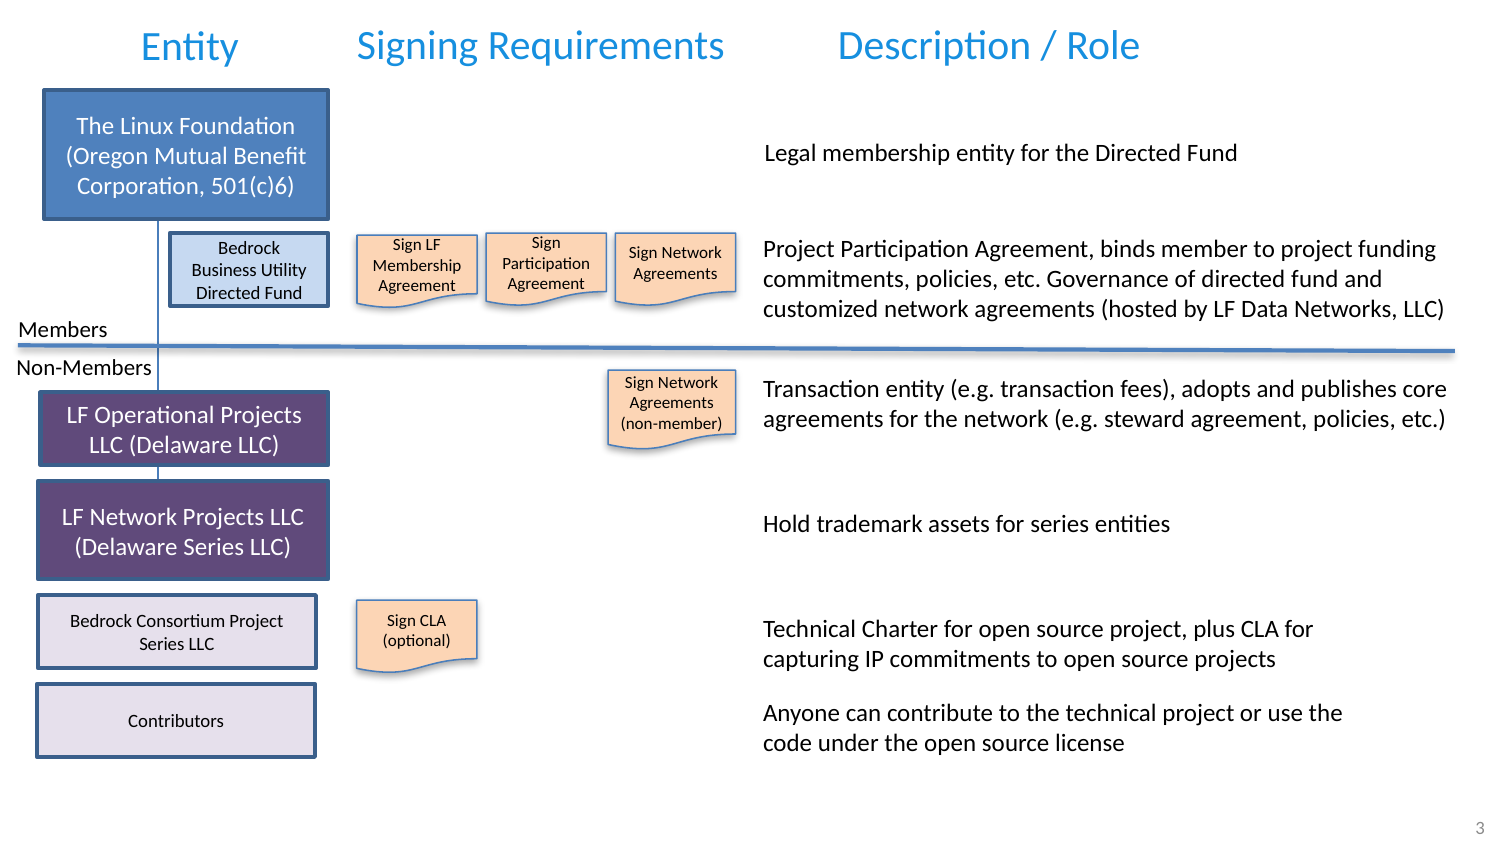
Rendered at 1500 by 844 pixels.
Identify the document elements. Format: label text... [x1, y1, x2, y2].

text_box Contributors [35, 682, 317, 759]
text_box Legal membership entity for the Directed Fund [749, 129, 1255, 175]
text_box Transaction entity (e.g. transaction fees), adopts and publishes core agreements for the network (e.g. steward agreement, policies, etc.) [748, 365, 1491, 440]
text_box Technical Charter for open source project, plus CLA for capturing IP commitments to open source projects [748, 604, 1425, 680]
text_box Sign Network Agreements (non-member) [607, 369, 737, 450]
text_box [17, 344, 1455, 352]
text_box LF Network Projects LLC (Delaware Series LLC) [36, 479, 330, 581]
text_box Description / Role [735, 7, 1243, 79]
text_box Hold trademark assets for series entities [748, 500, 1272, 545]
text_box Sign CLA (optional) [355, 599, 478, 673]
text_box LF Operational Projects LLC (Delaware LLC) [162, 390, 330, 467]
text_box Signing Requirements [333, 7, 735, 79]
text_box Anyone can contribute to the technical project or use the code under the open source license [748, 688, 1405, 764]
text_box Project Participation Agreement, binds member to project funding commitments, policies, etc. Governance of directed fund and customized network agreements (hosted by LF Data Networks, LLC) [748, 225, 1491, 331]
text_box Non-Members [1, 345, 153, 388]
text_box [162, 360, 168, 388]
text_box Sign Network Agreements [614, 232, 737, 306]
text_box The Linux Foundation (Oregon Mutual Benefit Corporation, 501(c)6) [42, 88, 330, 221]
text_box Members [3, 306, 123, 345]
text_box Bedrock Business Utility Directed Fund [168, 231, 330, 308]
text_box LF Operational Projects LLC (Delaware LLC) [38, 390, 153, 467]
text_box Sign LF Membership Agreement [356, 234, 478, 309]
text_box Sign Participation Agreement [485, 232, 608, 306]
slide_number 3 [1454, 810, 1500, 844]
title Entity [97, 7, 283, 80]
text_box Bedrock Consortium Project Series LLC [36, 593, 318, 670]
